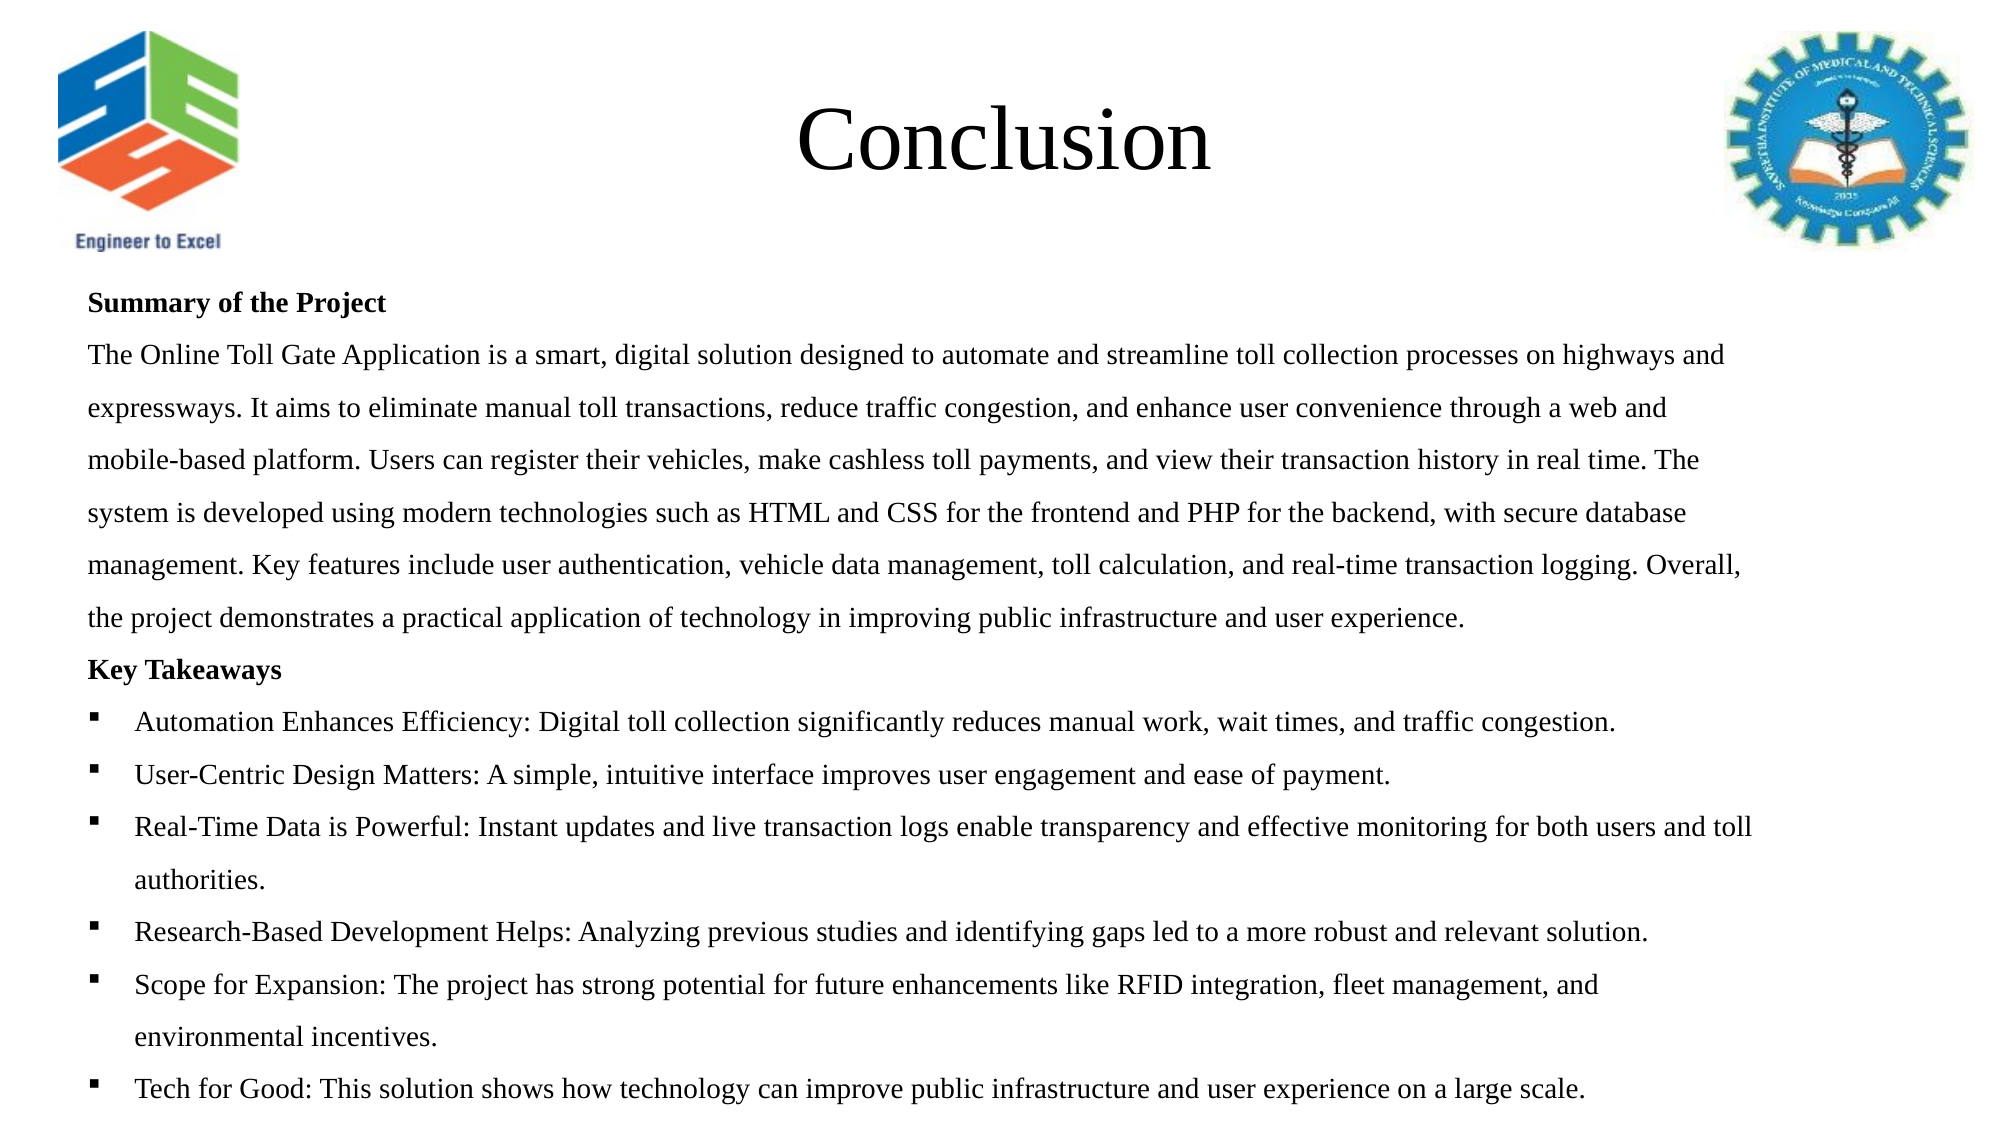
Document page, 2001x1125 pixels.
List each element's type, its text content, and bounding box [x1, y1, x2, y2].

picture [1724, 31, 1975, 252]
text_box Summary of the Project The Online Toll Gate Application is a smart, digital solution designed to automate and streamline toll collection processes on highways and expressways. It aims to eliminate manual toll transactions, reduce traffic congestion, and enhance user convenience through a web and mobile-based platform. Users can register their vehicles, make cashless toll payments, and view their transaction history in real time. The system is developed using modern technologies such as HTML and CSS for the frontend and PHP for the backend, with secure database management. Key features include user authentication, vehicle data management, toll calculation, and real-time transaction logging. Overall, the project demonstrates a practical application of technology in improving public infrastructure and user experience. Key Takeaways Automation Enhances Efficiency: Digital toll collection significantly reduces manual work, wait times, and traffic congestion. User-Centric Design Matters: A simple, intuitive interface improves user engagement and ease of payment. Real-Time Data is Powerful: Instant updates and live transaction logs enable transparency and effective monitoring for both users and toll authorities. Research-Based Development Helps: Analyzing previous studies and identifying gaps led to a more robust and relevant solution. Scope for Expansion: The project has strong potential for future enhancements like RFID integration, fleet management, and environmental incentives. Tech for Good: This solution shows how technology can improve public infrastructure and user experience on a large scale. [87, 247, 1762, 1105]
title Conclusion [413, 75, 1587, 247]
picture [58, 31, 240, 252]
